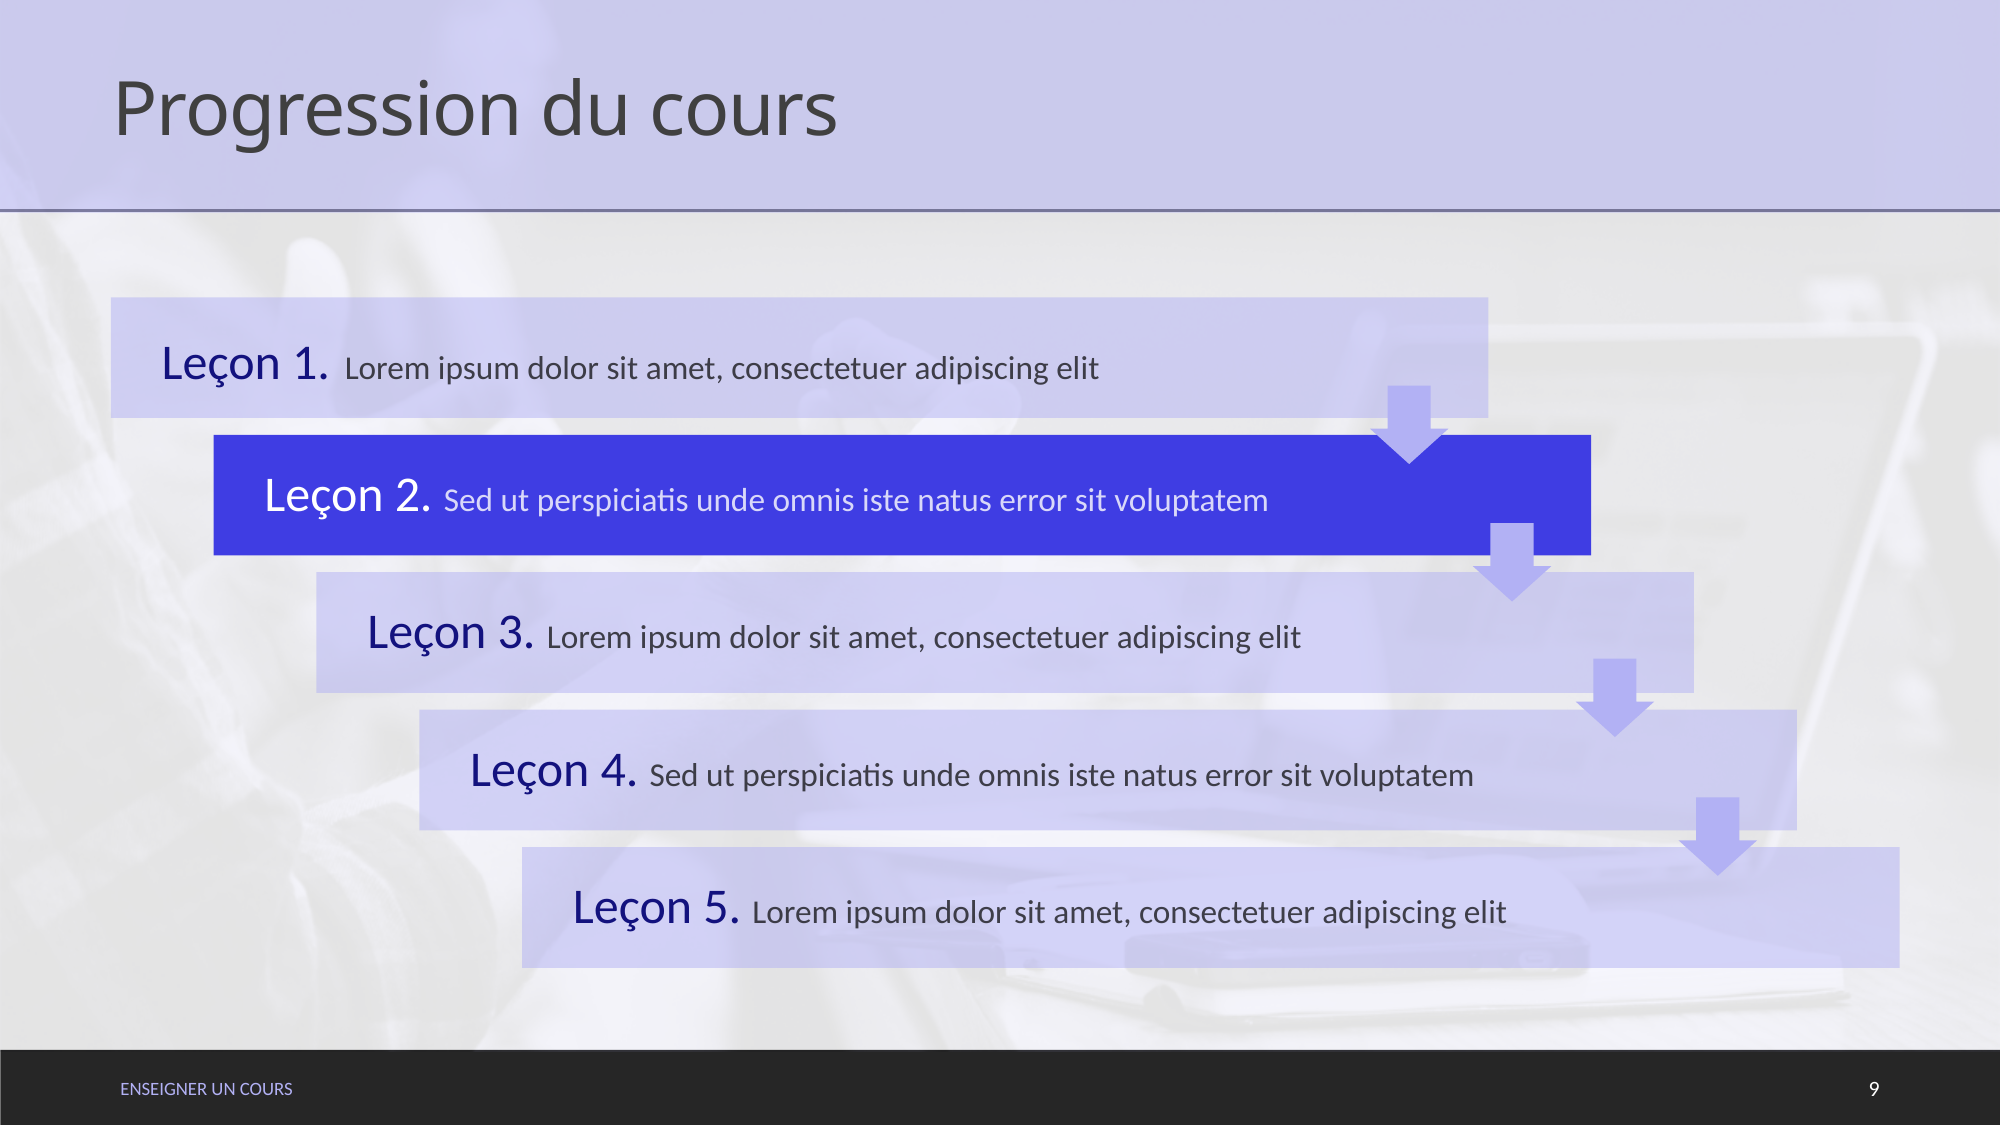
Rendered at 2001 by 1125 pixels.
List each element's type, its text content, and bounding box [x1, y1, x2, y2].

picture [0, 0, 2000, 1052]
footer ENSEIGNER UN COURS [105, 1060, 1224, 1118]
slide_number 9 [1793, 1060, 1895, 1118]
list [110, 296, 1901, 969]
